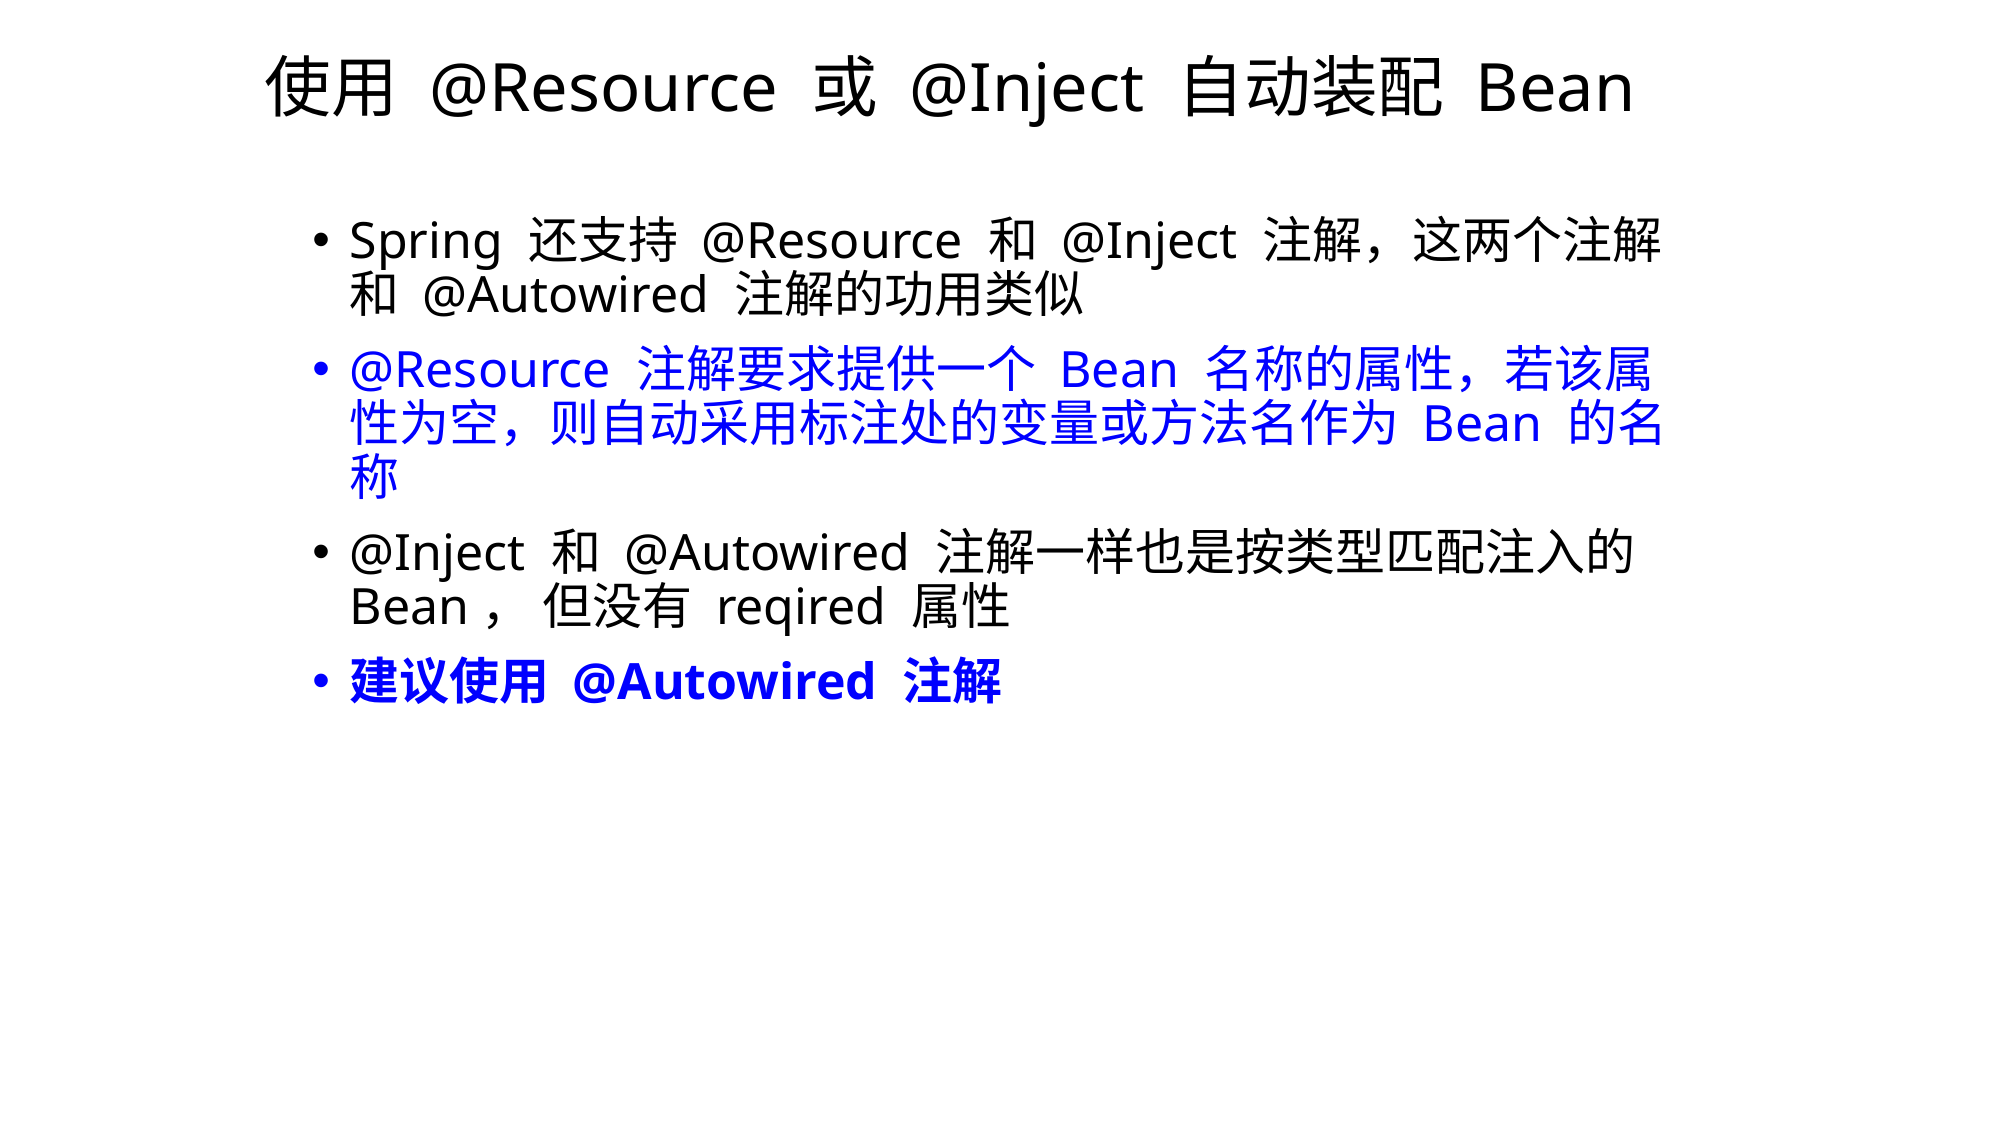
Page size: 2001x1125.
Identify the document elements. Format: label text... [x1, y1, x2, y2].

title 使用 @Resource 或 @Inject 自动装配 Bean [249, 19, 1739, 161]
list Spring 还支持 @Resource 和 @Inject 注解，这两个注解和 @Autowired 注解的功用类似 @Resource 注解要求提供一个 Bean 名称的属性，若该属性为空，则自动采用标注处的变量或方法名作为 Bean 的名称 @Inject 和 @Autowired 注解一样也是按类型匹配注入的 Bean， 但没有 reqired 属性 建议使用 @Autowired 注解 [297, 208, 1692, 863]
